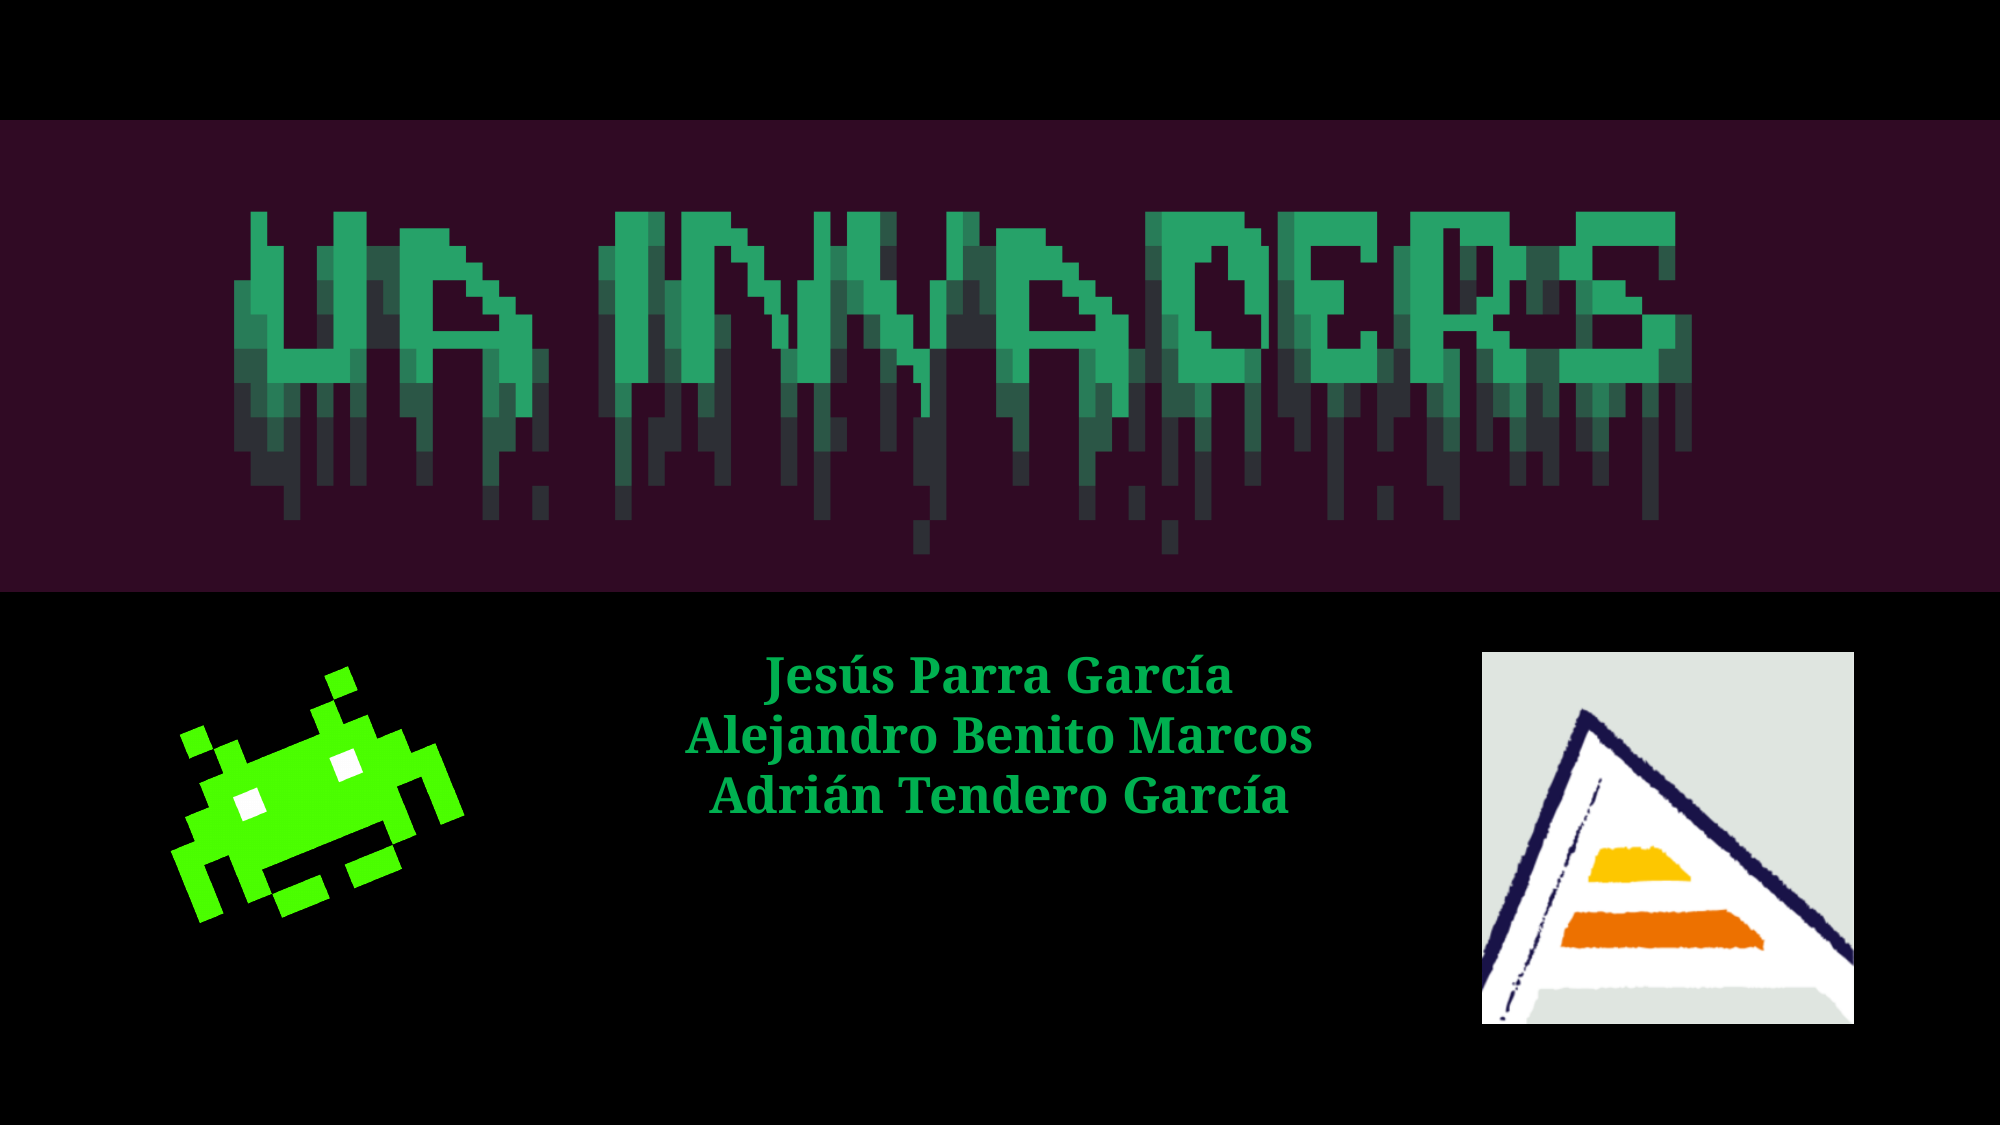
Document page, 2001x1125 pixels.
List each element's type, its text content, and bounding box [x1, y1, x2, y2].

picture [98, 613, 517, 1005]
picture [1482, 652, 1854, 1024]
text_box Jesús Parra García Alejandro Benito Marcos Adrián Tendero García [670, 635, 1330, 831]
picture [0, 120, 2000, 592]
